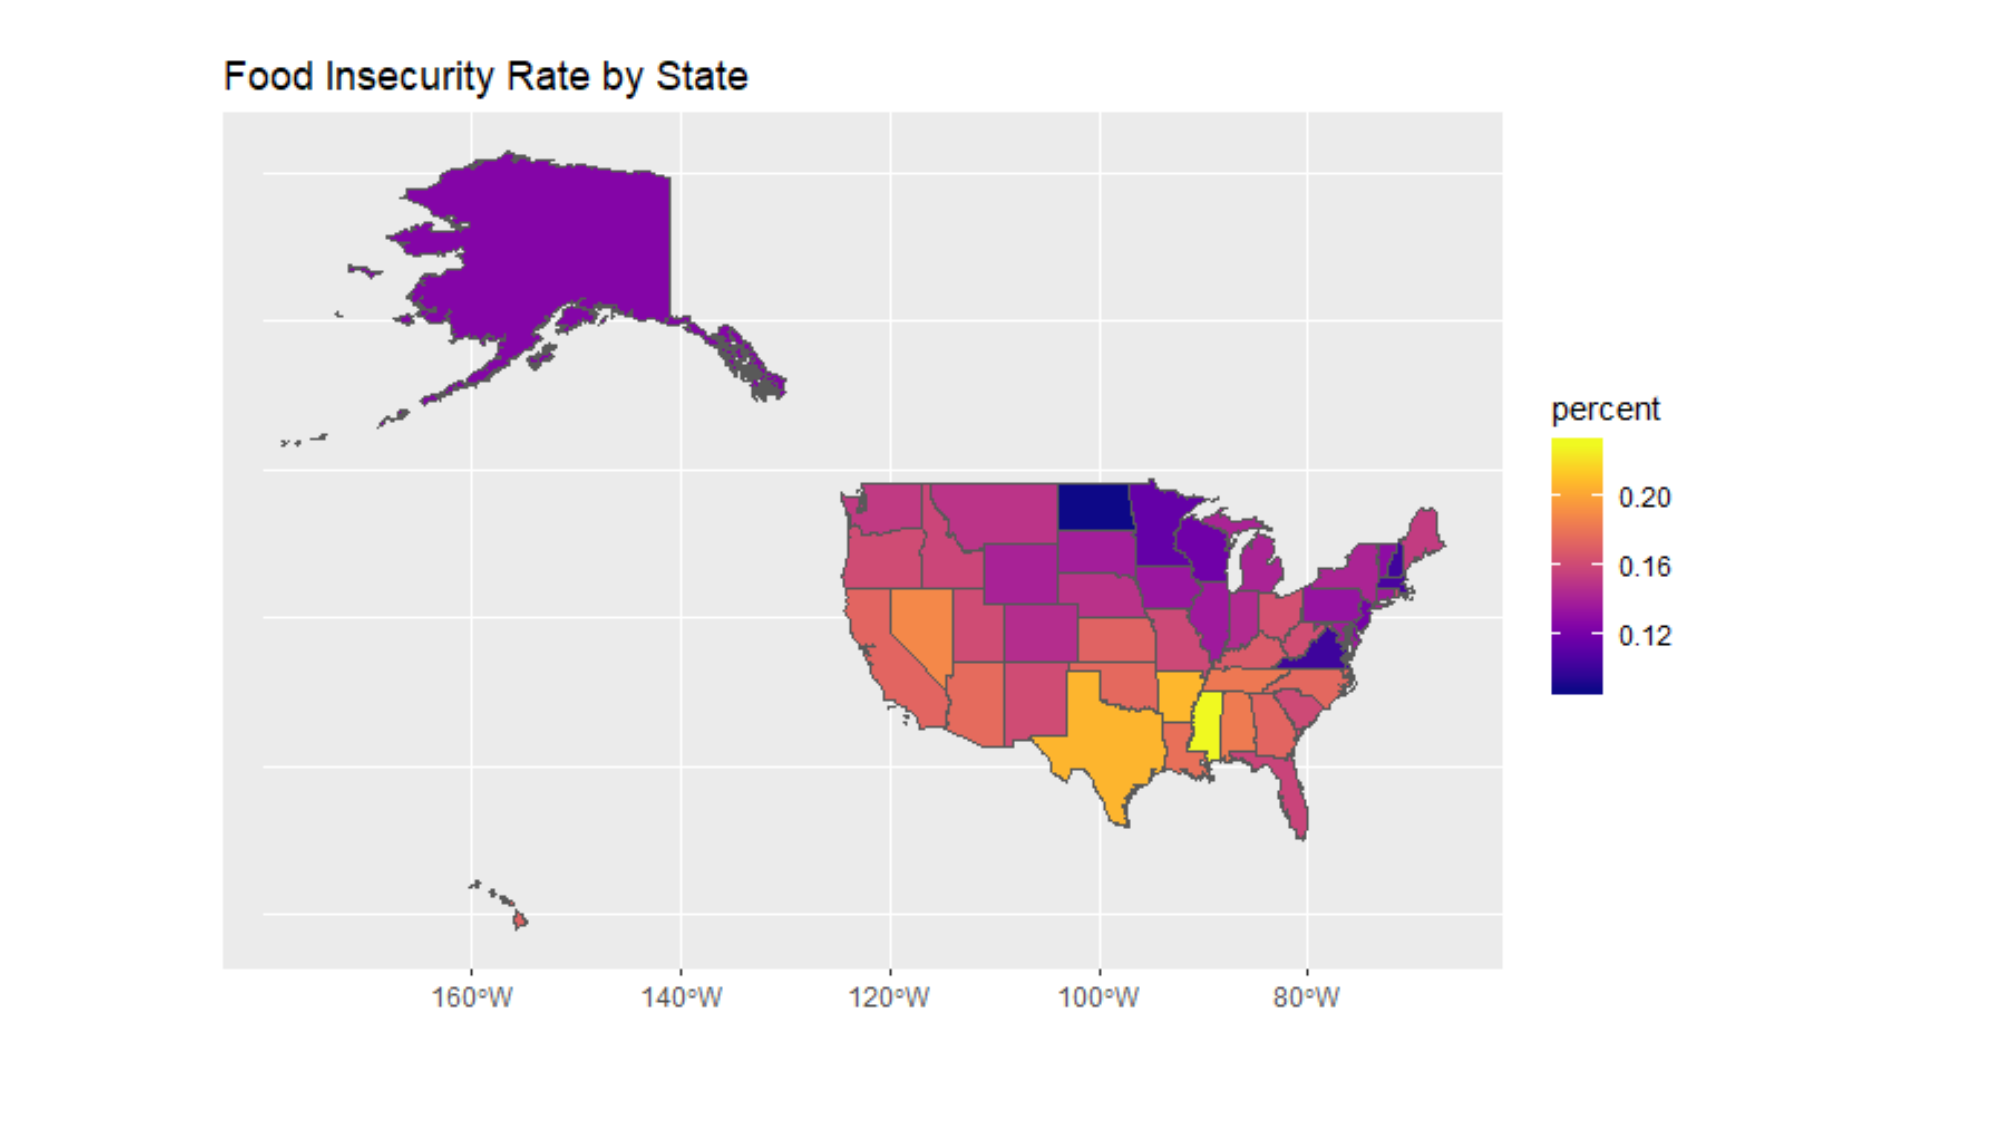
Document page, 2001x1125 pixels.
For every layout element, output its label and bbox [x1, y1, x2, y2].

list [208, 0, 1706, 1070]
